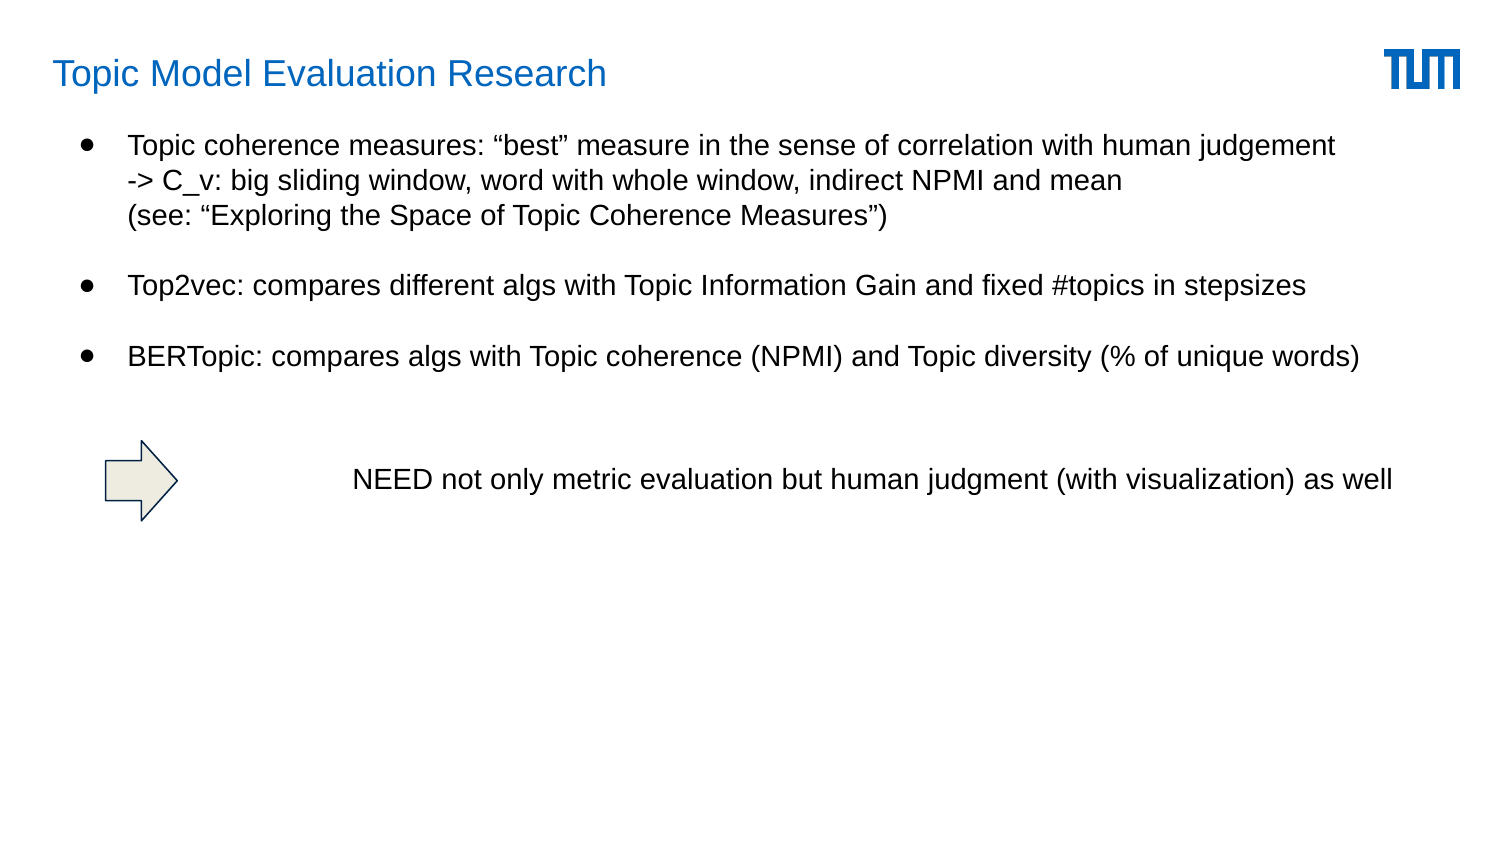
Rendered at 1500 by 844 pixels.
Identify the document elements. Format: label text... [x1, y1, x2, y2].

list Topic coherence measures: “best” measure in the sense of correlation with human judgement -> C_v: big sliding window, word with whole window, indirect NPMI and mean (see: “Exploring the Space of Topic Coherence Measures”) Top2vec: compares different algs with Topic Information Gain and fixed #topics in stepsizes BERTopic: compares algs with Topic coherence (NPMI) and Topic diversity (% of unique words) NEED not only metric evaluation but human judgment (with visualization) as well [41, 120, 1459, 786]
text_box [105, 440, 178, 521]
title Topic Model Evaluation Research [41, 5, 1344, 95]
picture [1384, 49, 1460, 89]
